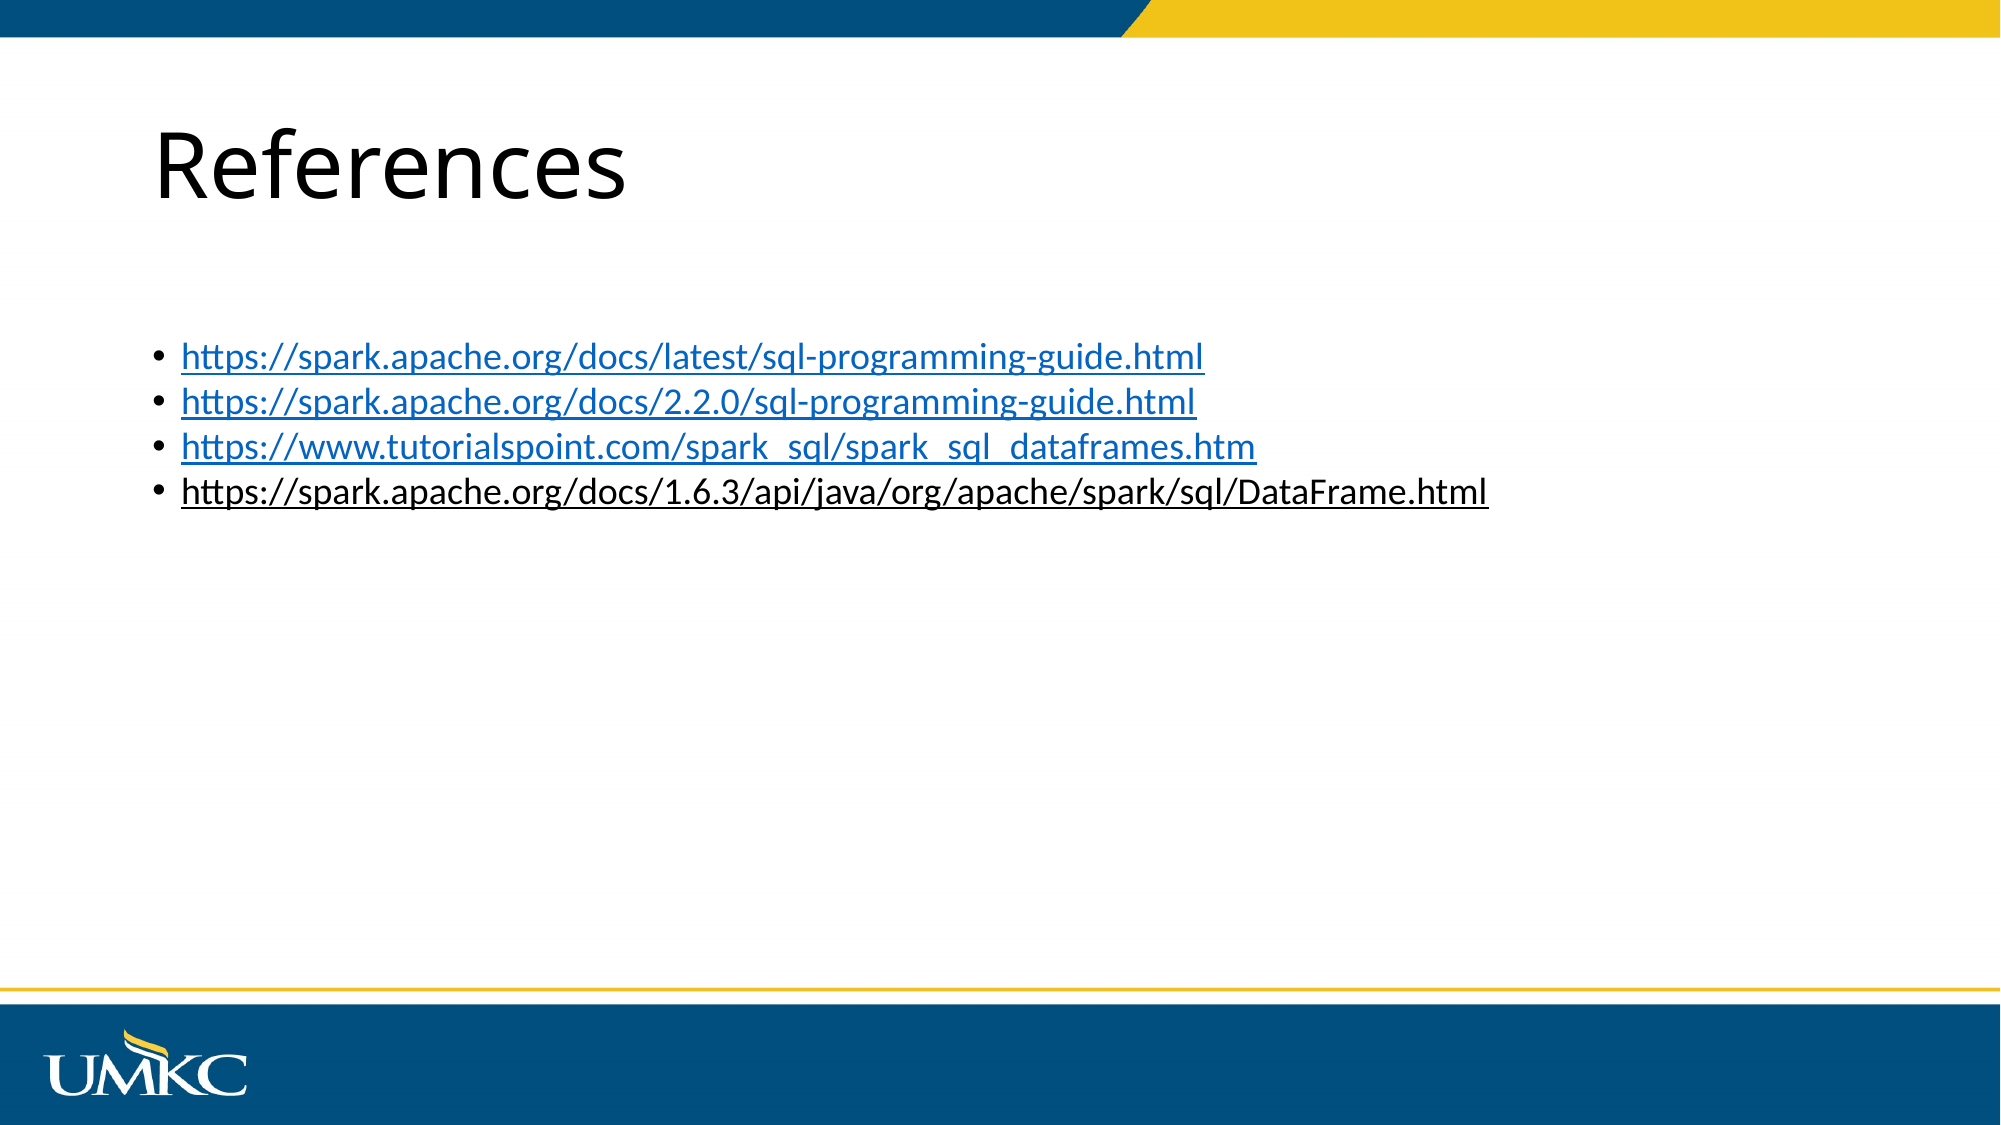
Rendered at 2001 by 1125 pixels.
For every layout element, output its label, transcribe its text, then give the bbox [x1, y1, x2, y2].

title References [137, 59, 1863, 278]
list https://spark.apache.org/docs/latest/sql-programming-guide.html https://spark.apache.org/docs/2.2.0/sql-programming-guide.html https://www.tutorialspoint.com/spark_sql/spark_sql_dataframes.htm https://spark.apache.org/docs/1.6.3/api/java/org/apache/spark/sql/DataFrame.html [137, 329, 1752, 527]
picture [0, 0, 2001, 1125]
